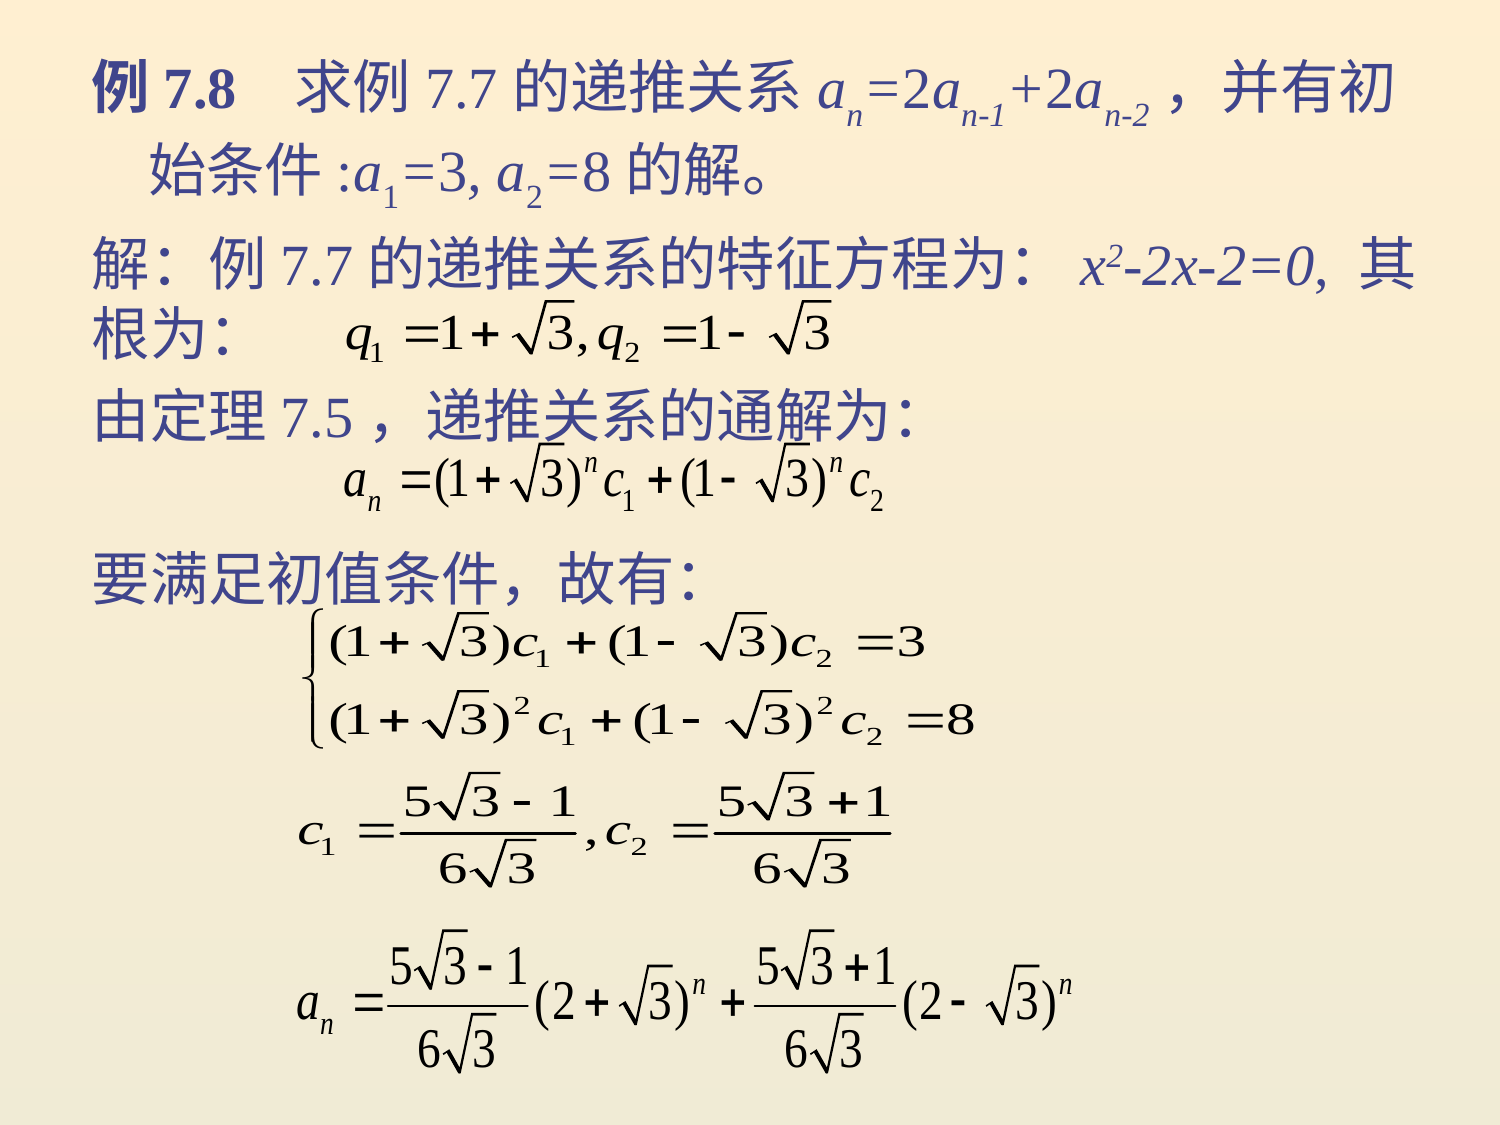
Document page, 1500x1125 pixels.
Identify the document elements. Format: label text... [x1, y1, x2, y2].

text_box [289, 916, 1081, 1086]
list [336, 290, 845, 371]
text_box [288, 597, 987, 899]
list 例7.8 求例7.7的递推关系an=2an-1+2an-2，并有初始条件:a1=3, a2=8的解。 解：例7.7的递推关系的特征方程为：x2-2x-2=0, 其根为： 由定理7.5，递推关系的通解为： 要满足初值条件，故有： [76, 42, 1436, 917]
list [336, 432, 892, 525]
